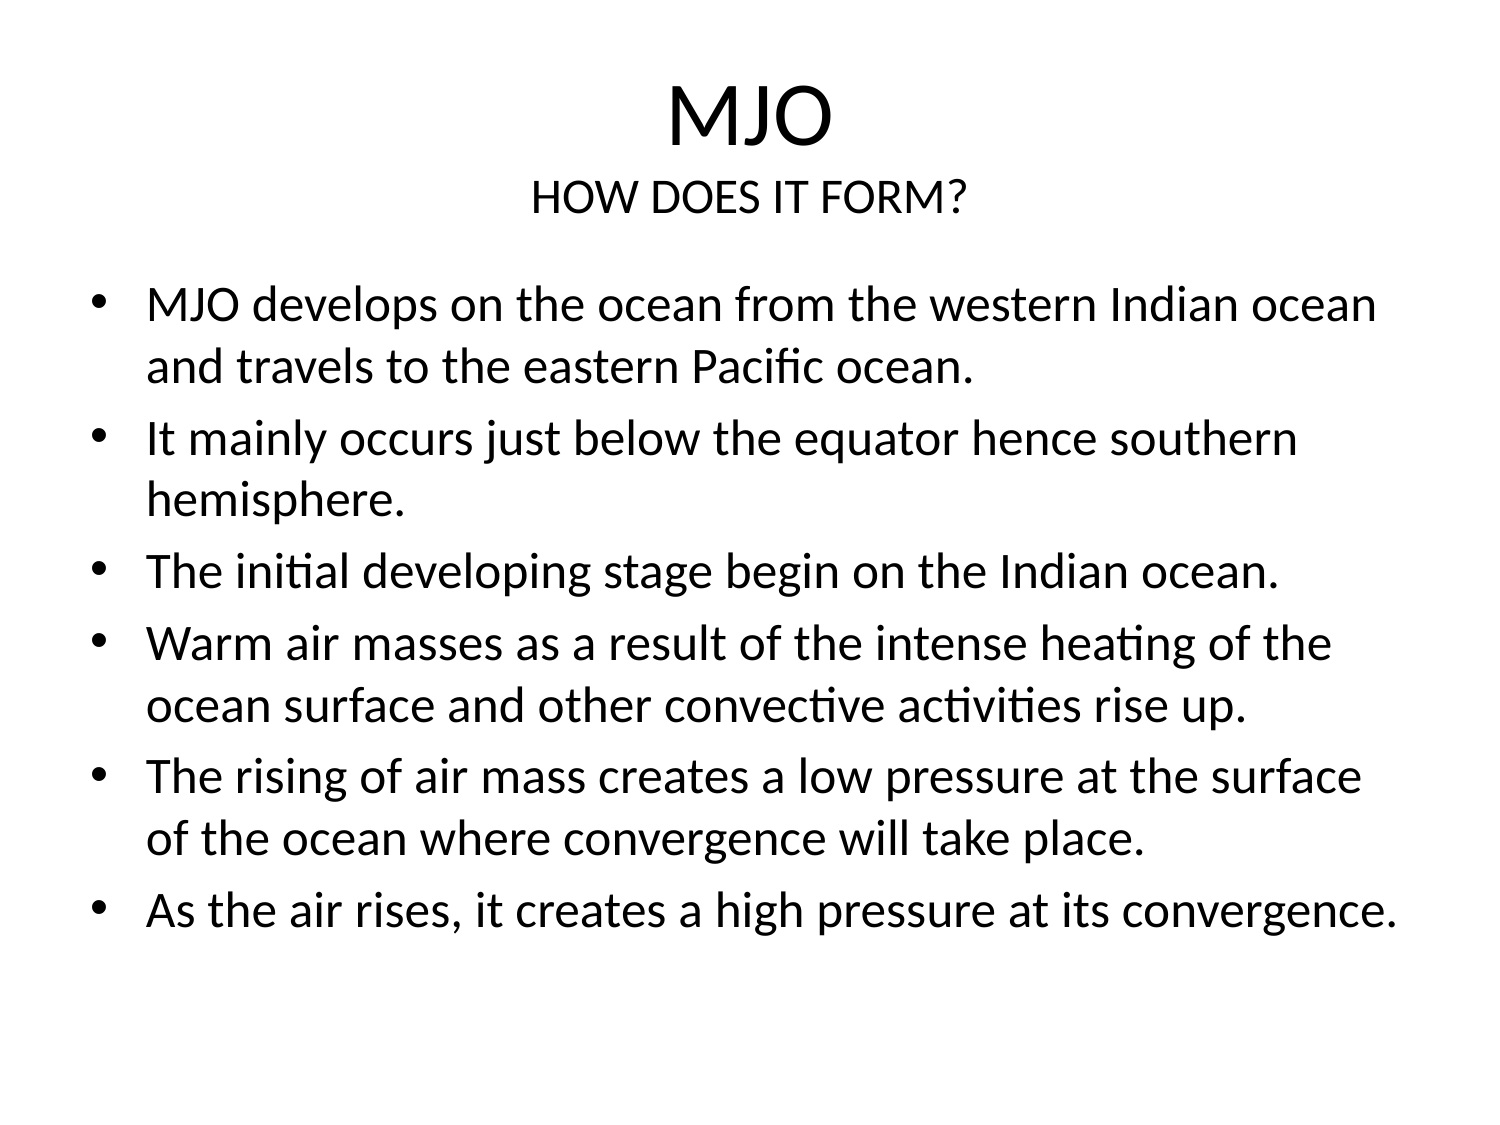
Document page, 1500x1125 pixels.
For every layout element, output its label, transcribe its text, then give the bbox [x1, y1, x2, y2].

title MJO HOW DOES IT FORM? [75, 45, 1425, 233]
list MJO develops on the ocean from the western Indian ocean and travels to the eastern Pacific ocean. It mainly occurs just below the equator hence southern hemisphere. The initial developing stage begin on the Indian ocean. Warm air masses as a result of the intense heating of the ocean surface and other convective activities rise up. The rising of air mass creates a low pressure at the surface of the ocean where convergence will take place. As the air rises, it creates a high pressure at its convergence. [75, 262, 1425, 1005]
